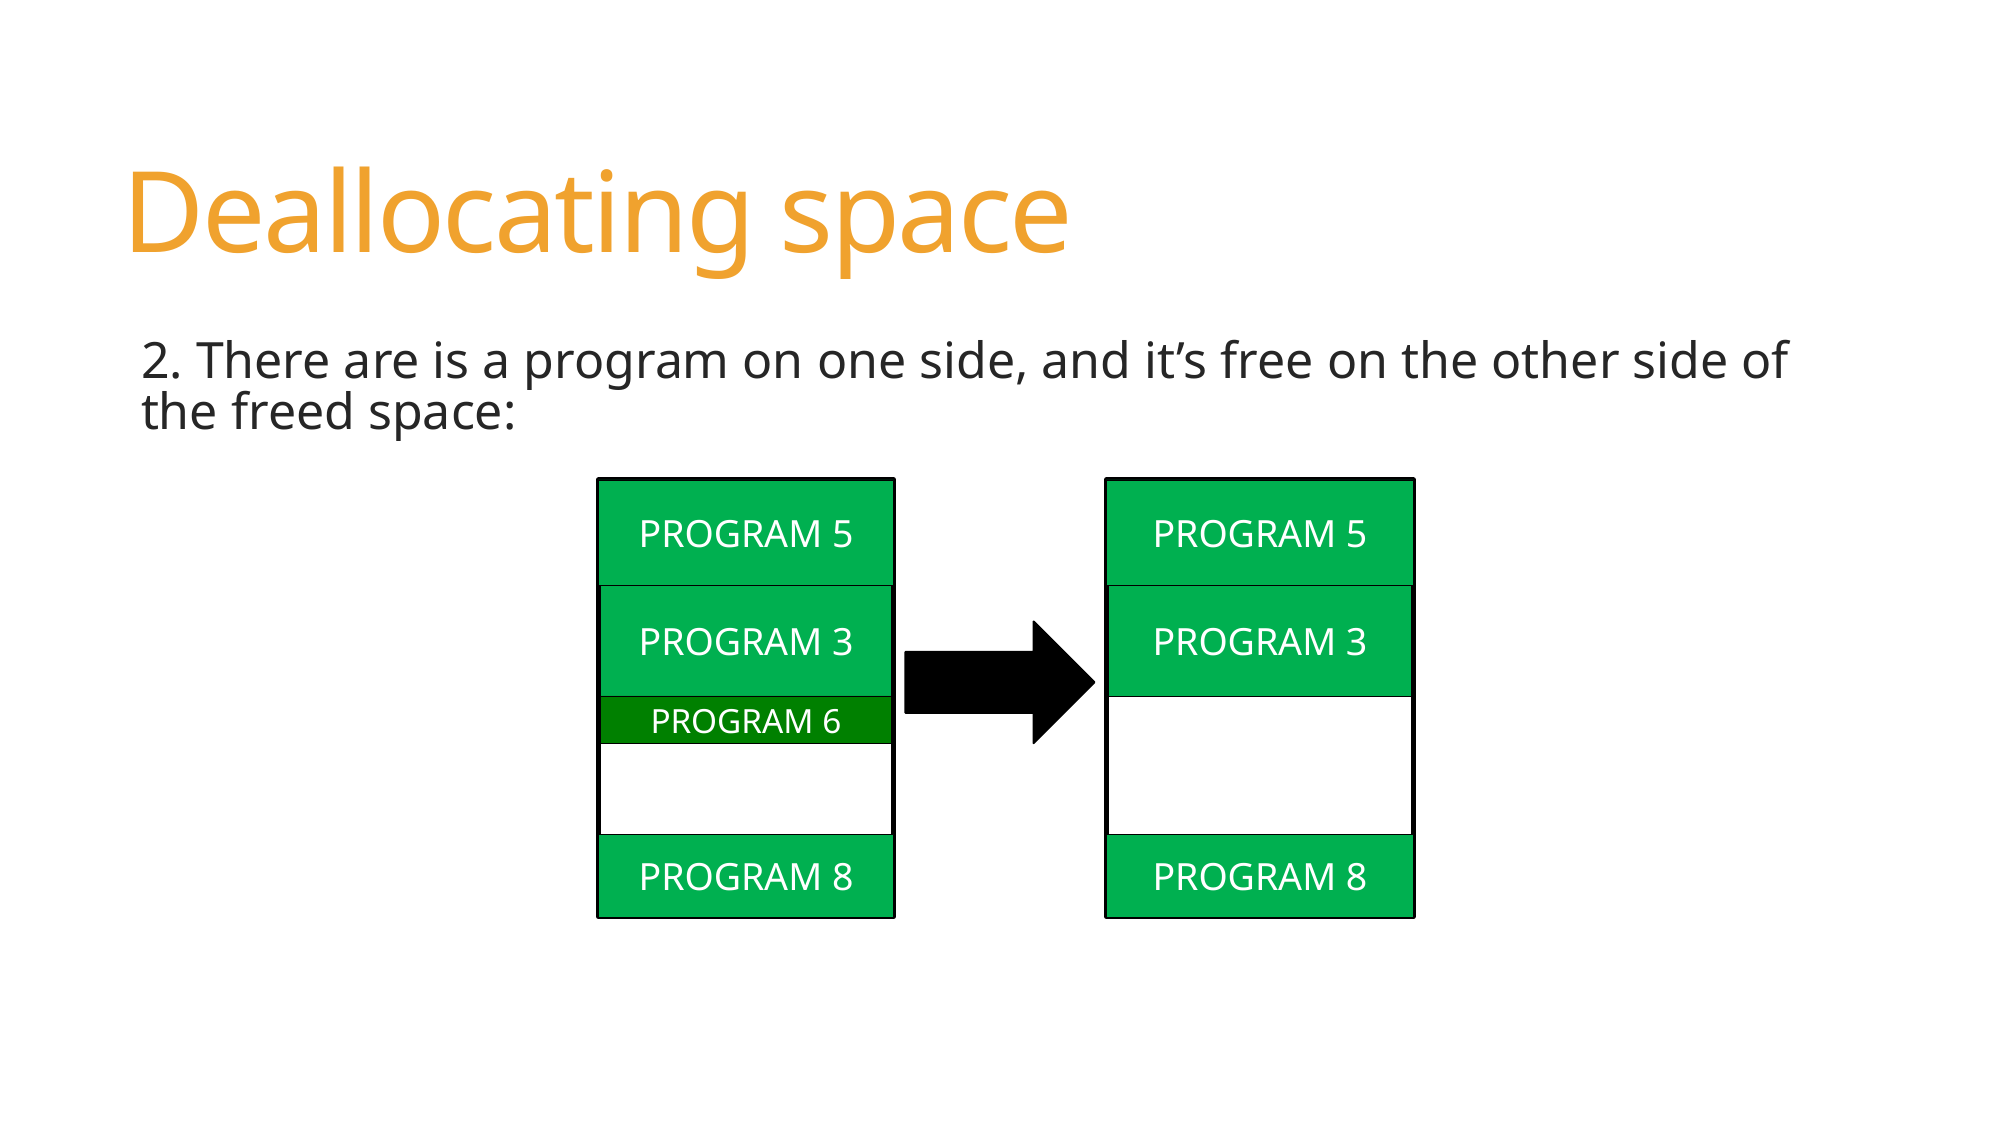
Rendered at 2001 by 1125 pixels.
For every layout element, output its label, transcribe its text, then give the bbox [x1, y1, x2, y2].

text_box PROGRAM 5 [597, 479, 895, 586]
text_box [1105, 586, 1414, 833]
text_box PROGRAM 8 [597, 833, 895, 918]
text_box [904, 620, 1096, 745]
text_box [597, 586, 895, 833]
text_box PROGRAM 5 [1105, 479, 1414, 586]
list 2. There are is a program on one side, and it’s free on the other side of the freed space: [111, 329, 1876, 948]
title Deallocating space [107, 81, 1875, 354]
text_box PROGRAM 8 [1105, 833, 1414, 918]
